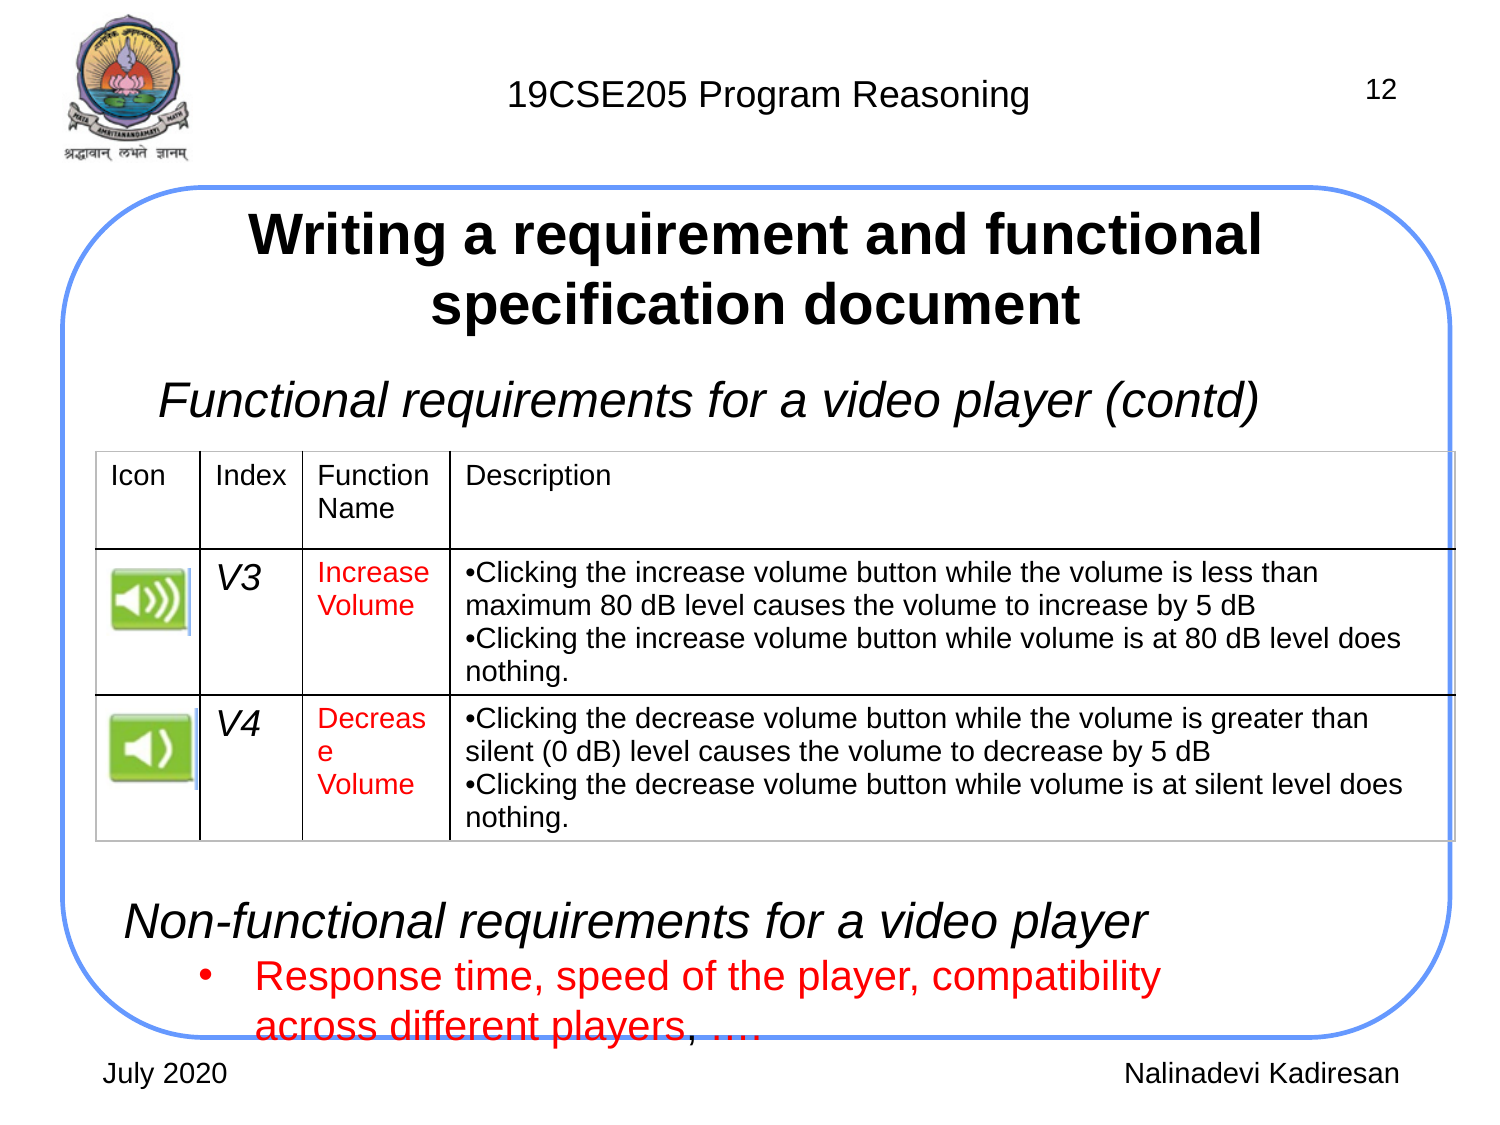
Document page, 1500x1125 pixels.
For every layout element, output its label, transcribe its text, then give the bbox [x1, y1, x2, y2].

slide_number 12 [1149, 62, 1413, 141]
table_cell Decrease Volume [303, 696, 449, 840]
table_header Description [451, 452, 1454, 548]
table_cell [97, 550, 199, 694]
table_header Function Name [303, 452, 449, 548]
text_box Functional requirements for a video player (contd) [143, 359, 1330, 435]
table_cell V4 [201, 696, 302, 840]
table_header Index [201, 452, 302, 548]
picture [62, 12, 193, 163]
picture [105, 708, 198, 790]
table_cell [97, 696, 199, 840]
table_cell Increase Volume [303, 550, 449, 694]
table_cell V3 [201, 550, 302, 694]
footer Nalinadevi Kadiresan [1024, 1046, 1500, 1125]
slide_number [87, 1046, 438, 1125]
table_cell Clicking the increase volume button while the volume is less than maximum 80 dB level causes the volume to increase by 5 dB Clicking the increase volume button while volume is at 80 dB level does nothing. [451, 550, 1454, 694]
table_header Icon [97, 452, 199, 548]
text_box Non-functional requirements for a video player Response time, speed of the player, compatibility across different players, …. [108, 881, 1295, 1057]
picture [106, 568, 192, 636]
title Writing a requirement and functional specification document [162, 200, 1350, 333]
table_cell Clicking the decrease volume button while the volume is greater than silent (0 dB) level causes the volume to decrease by 5 dB Clicking the decrease volume button while volume is at silent level does nothing. [451, 696, 1454, 840]
